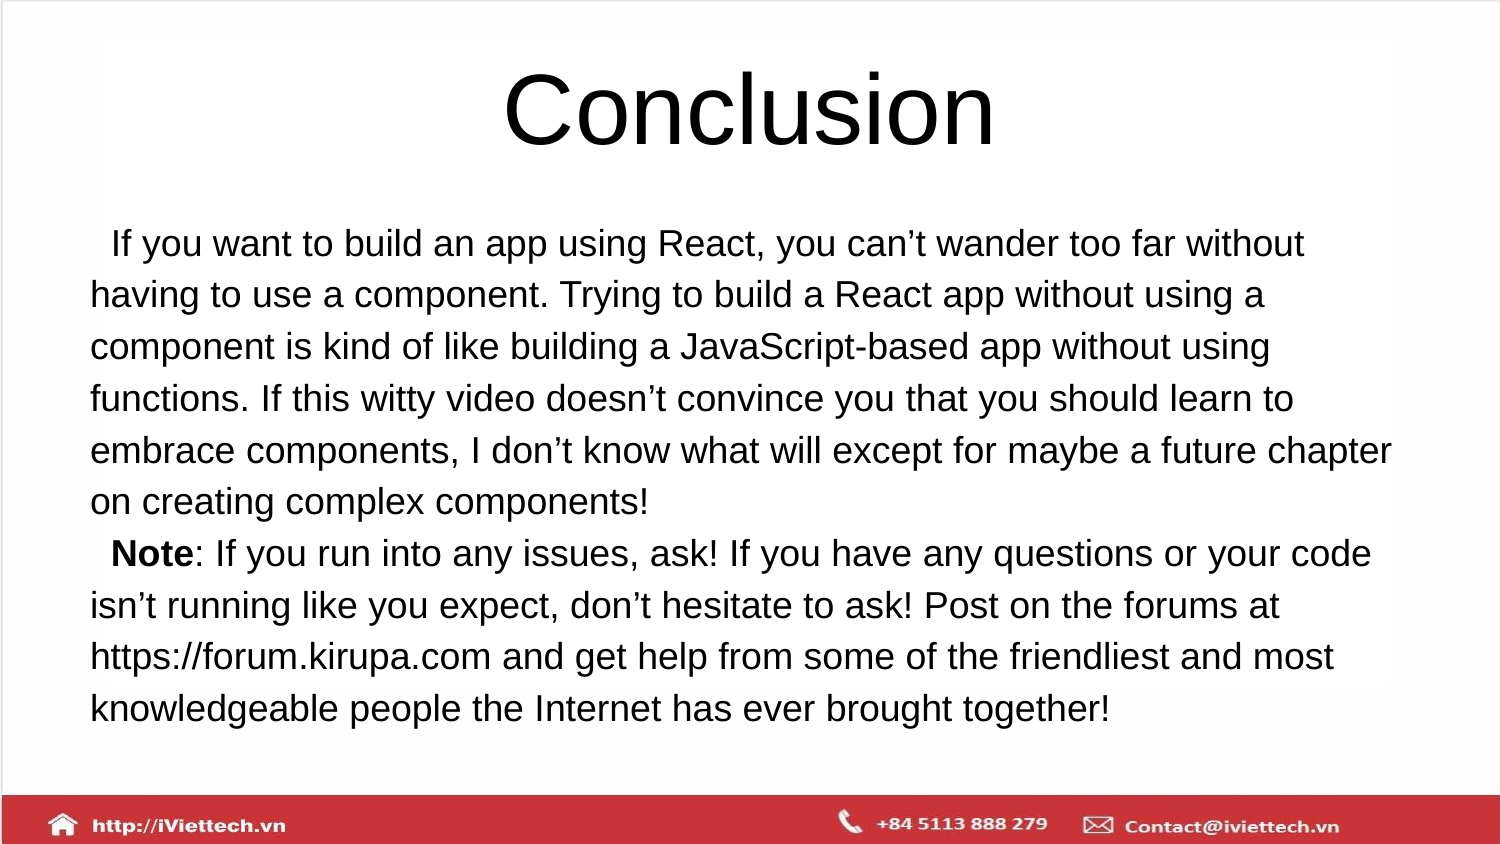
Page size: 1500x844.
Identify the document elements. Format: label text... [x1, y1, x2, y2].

title Conclusion [75, 33, 1425, 175]
picture [0, 0, 1500, 844]
list If you want to build an app using React, you can’t wander too far without having to use a component. Trying to build a React app without using a component is kind of like building a JavaScript-based app without using functions. If this witty video doesn’t convince you that you should learn to embrace components, I don’t know what will except for maybe a future chapter on creating complex components! Note: If you run into any issues, ask! If you have any questions or your code isn’t running like you expect, don’t hesitate to ask! Post on the forums at https://forum.kirupa.com and get help from some of the friendliest and most knowledgeable people the Internet has ever brought together! [75, 196, 1425, 754]
